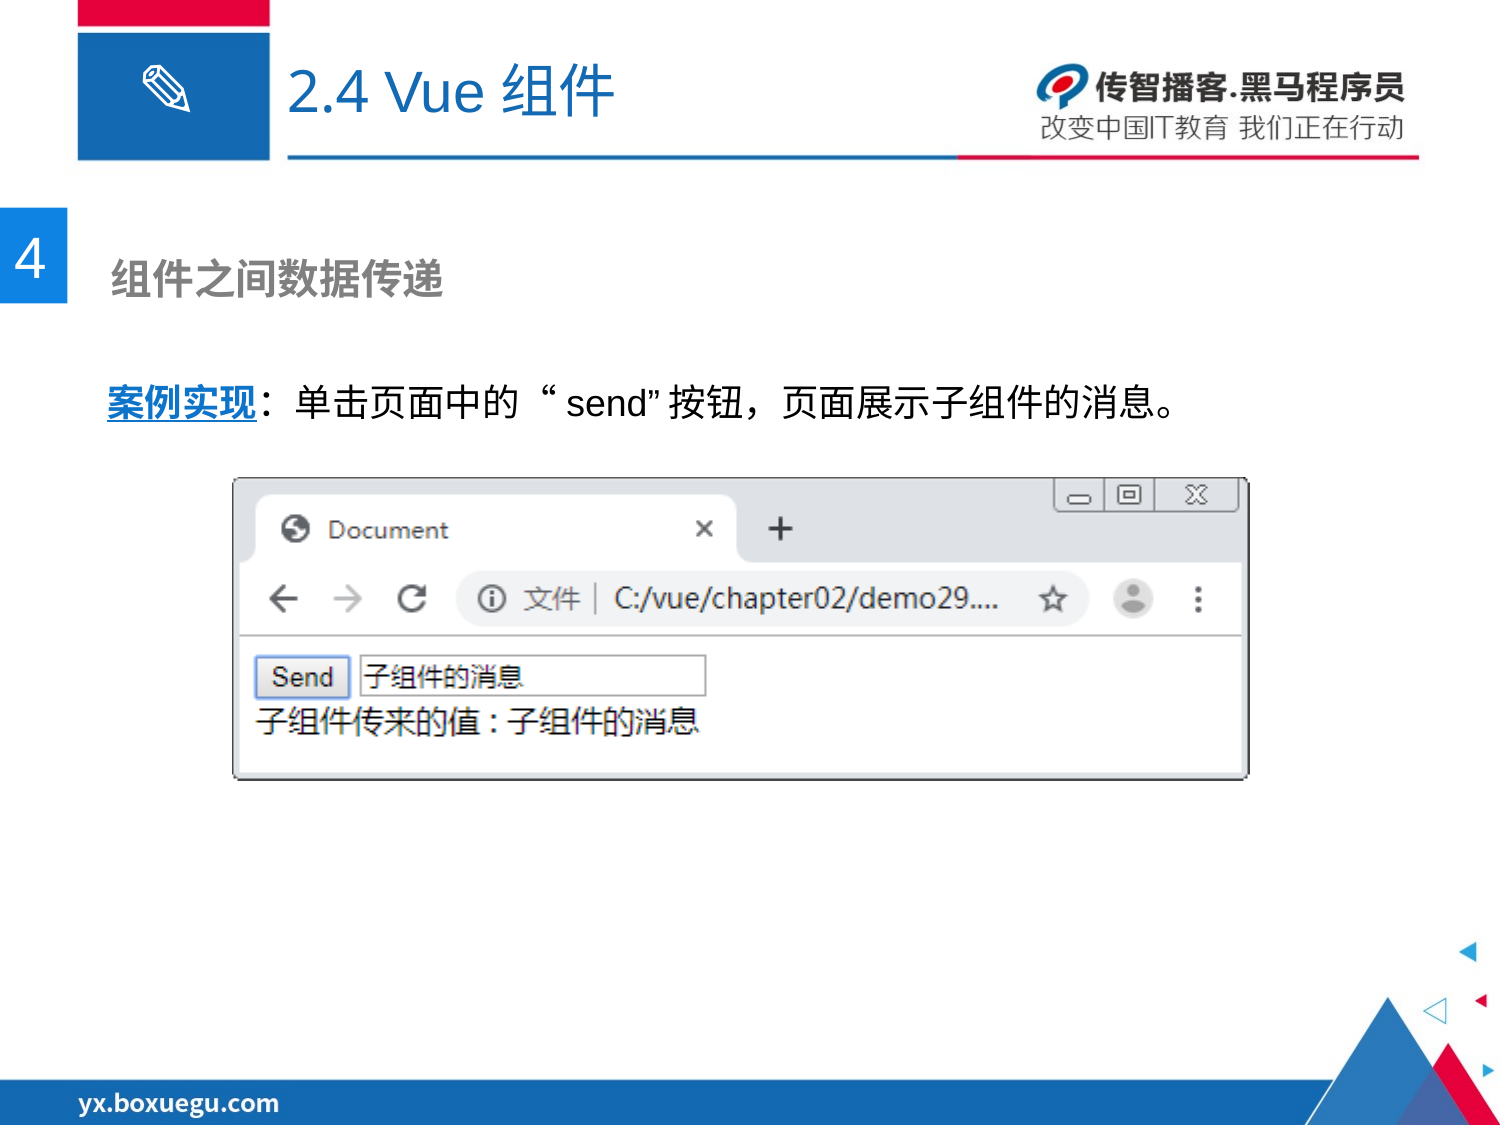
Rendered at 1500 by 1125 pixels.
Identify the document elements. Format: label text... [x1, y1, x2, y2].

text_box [0, 207, 68, 304]
text_box 案例实现：单击页面中的“send”按钮，页面展示子组件的消息。 [92, 326, 1390, 432]
picture [0, 1, 1500, 1125]
text_box 组件之间数据传递 [69, 245, 842, 355]
title 2.4 Vue组件 [271, 25, 1046, 153]
